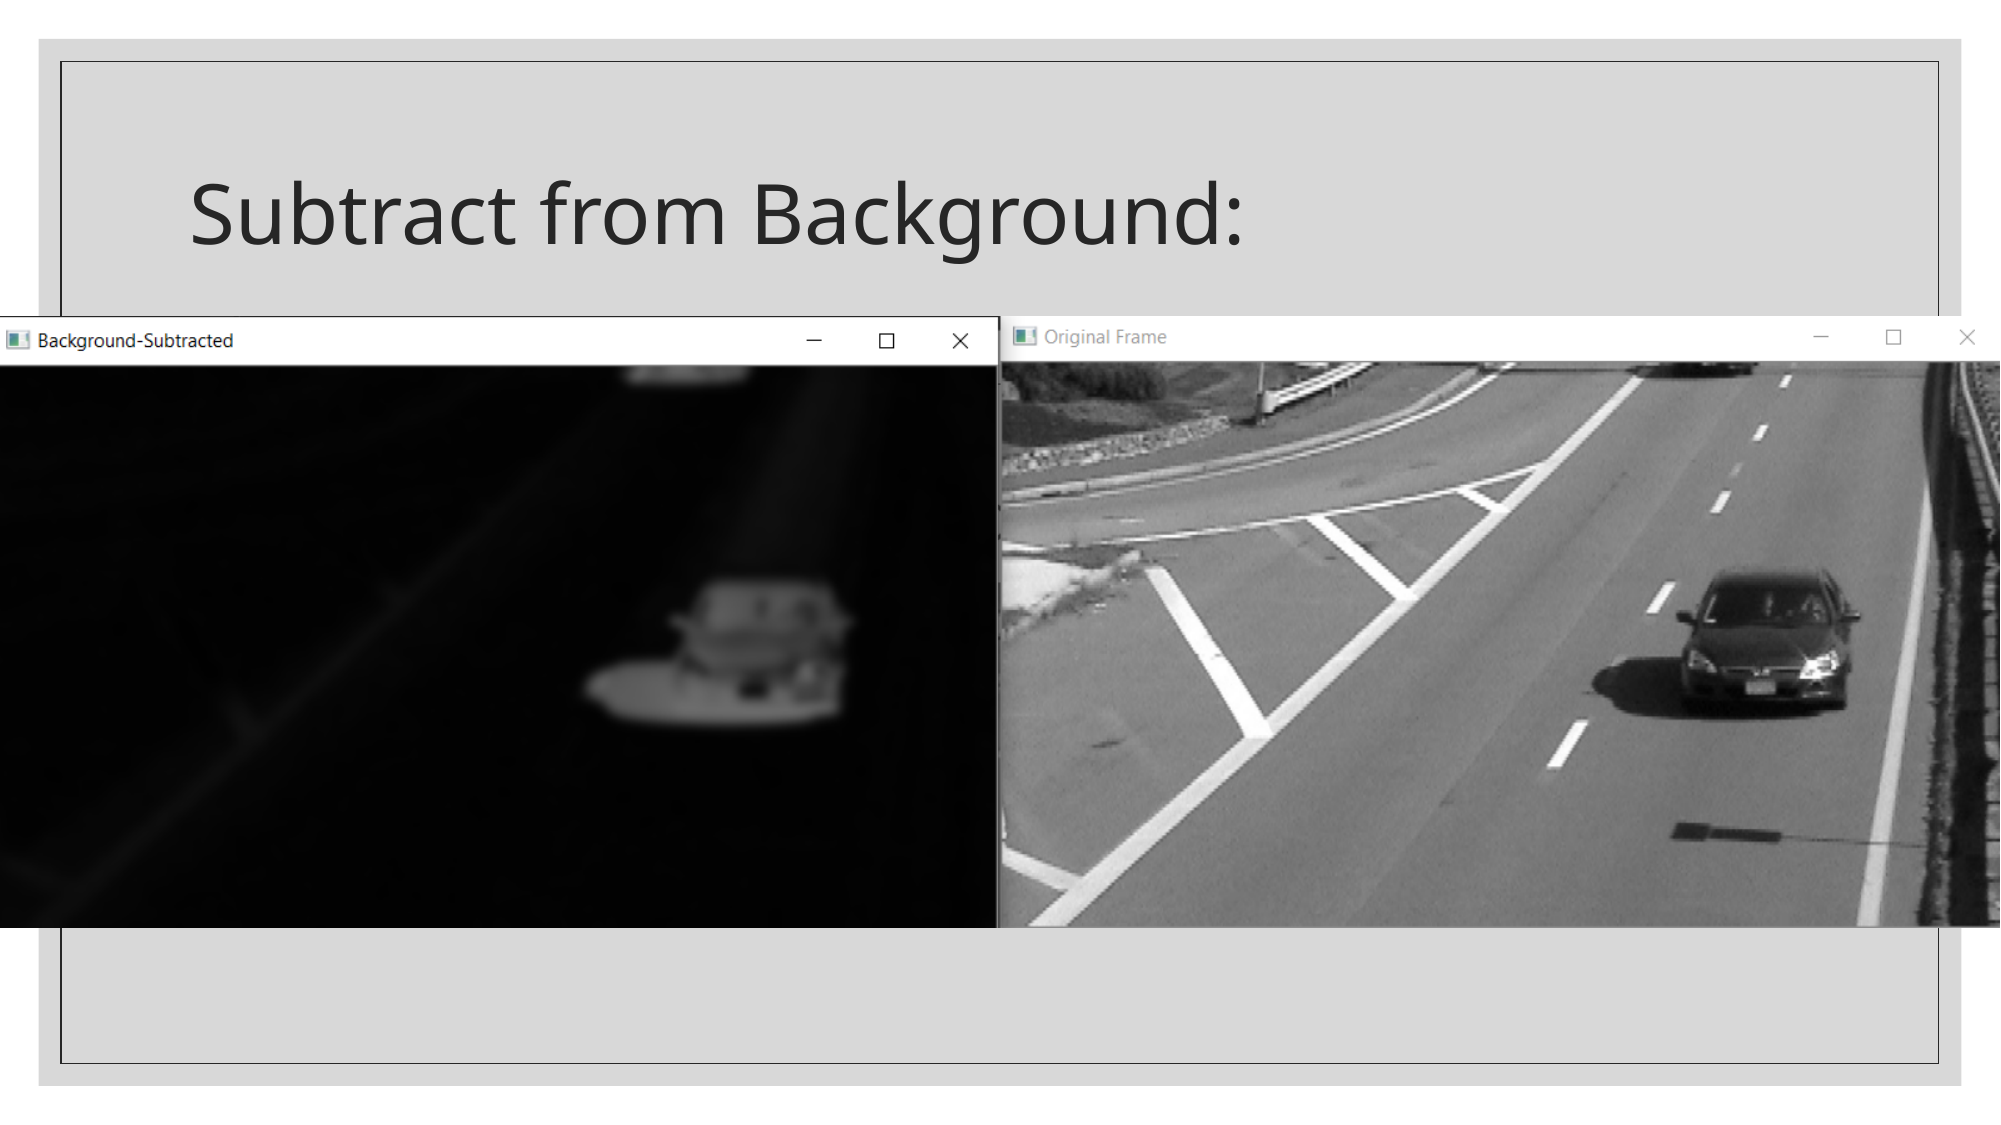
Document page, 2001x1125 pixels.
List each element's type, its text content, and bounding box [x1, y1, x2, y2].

title Subtract from Background: [174, 105, 1825, 313]
picture [0, 316, 2000, 929]
